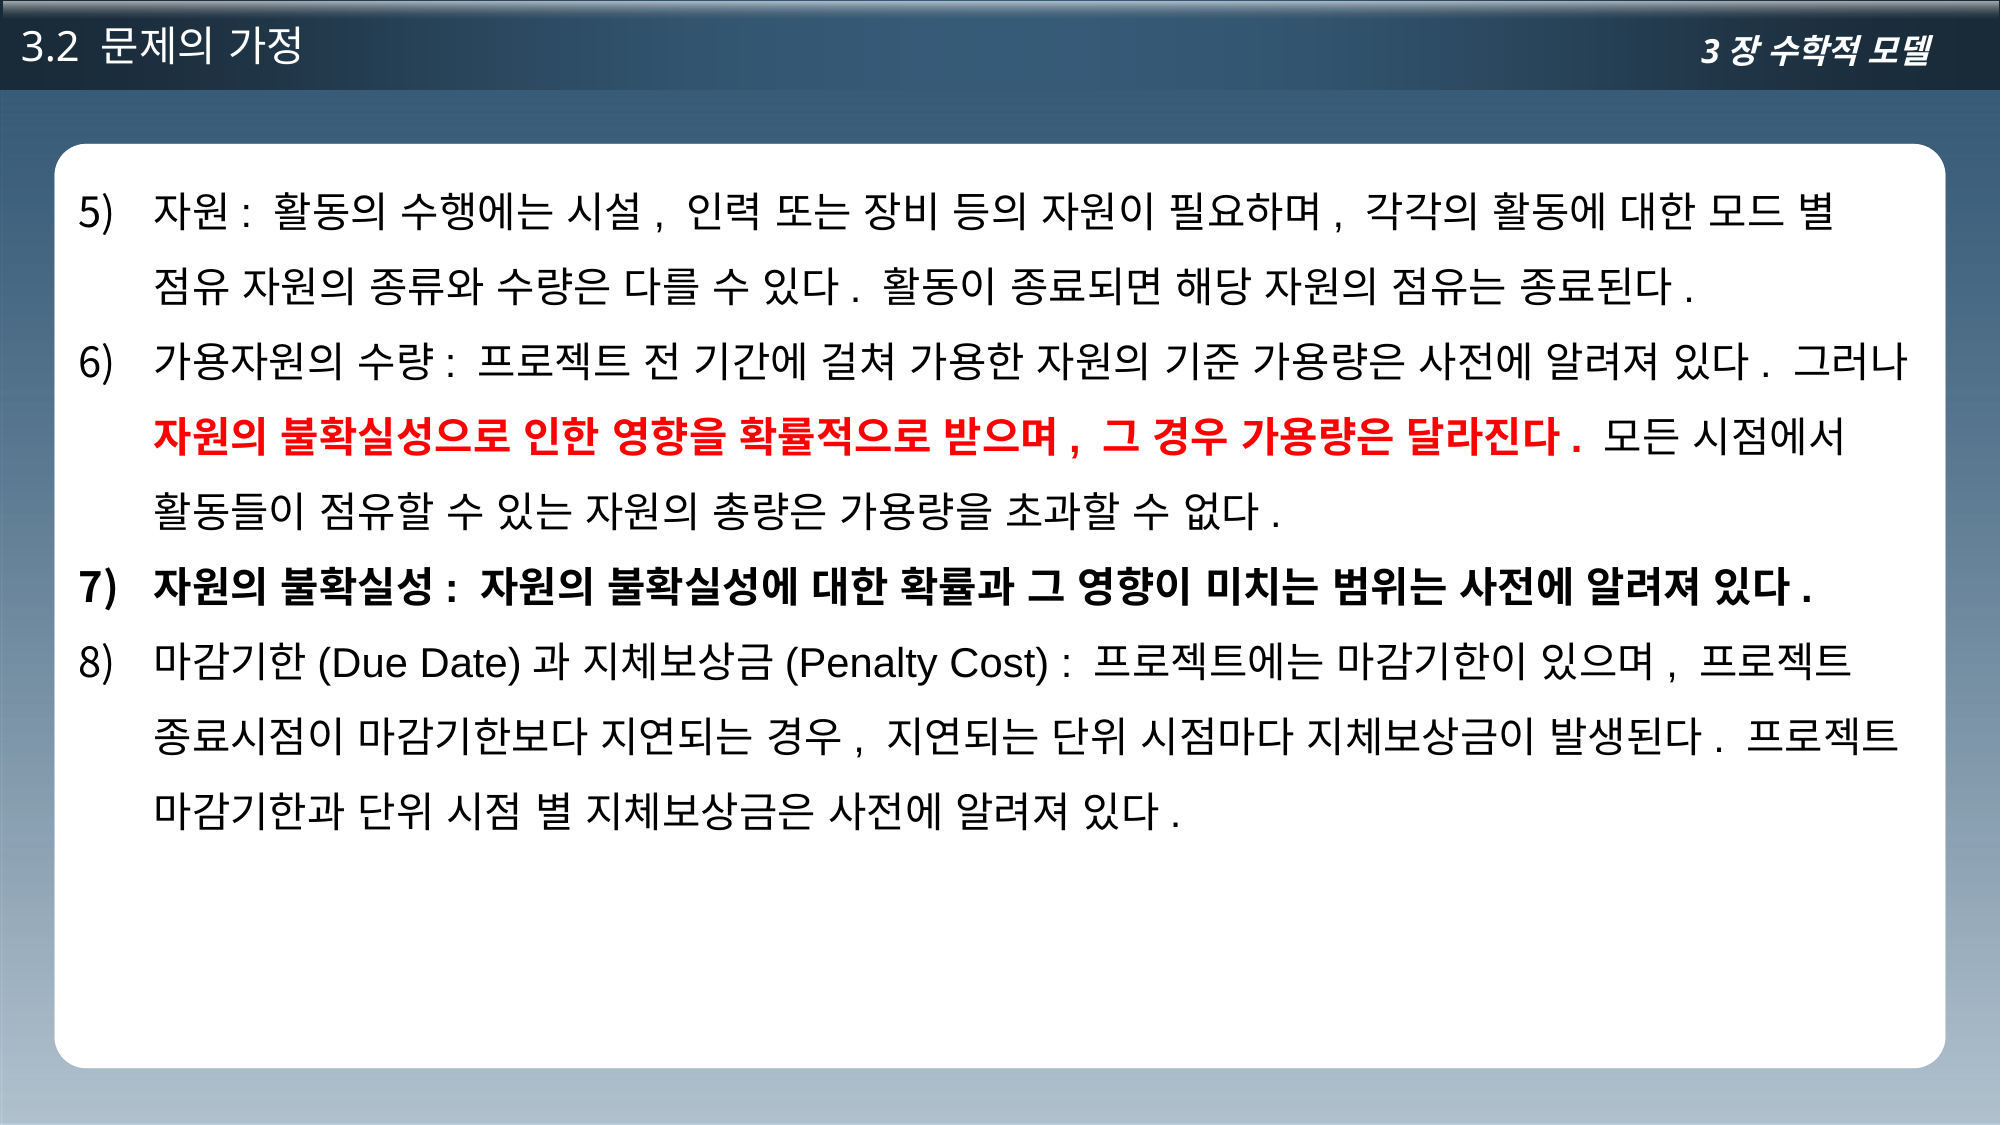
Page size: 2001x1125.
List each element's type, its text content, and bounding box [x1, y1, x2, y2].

text_box 3.2 문제의 가정 [6, 11, 320, 77]
text_box 3장 수학적 모델 [1377, 23, 1944, 78]
text_box 자원: 활동의 수행에는 시설, 인력 또는 장비 등의 자원이 필요하며, 각각의 활동에 대한 모드 별 점유 자원의 종류와 수량은 다를 수 있다. 활동이 종료되면 해당 자원의 점유는 종료된다. 가용자원의 수량: 프로젝트 전 기간에 걸쳐 가용한 자원의 기준 가용량은 사전에 알려져 있다. 그러나 자원의 불확실성으로 인한 영향을 확률적으로 받으며, 그 경우 가용량은 달라진다. 모든 시점에서 활동들이 점유할 수 있는 자원의 총량은 가용량을 초과할 수 없다. 자원의 불확실성: 자원의 불확실성에 대한 확률과 그 영향이 미치는 범위는 사전에 알려져 있다. 마감기한(Due Date)과 지체보상금(Penalty Cost) : 프로젝트에는 마감기한이 있으며, 프로젝트 종료시점이 마감기한보다 지연되는 경우, 지연되는 단위 시점마다 지체보상금이 발생된다. 프로젝트 마감기한과 단위 시점 별 지체보상금은 사전에 알려져 있다. [53, 142, 1947, 1070]
picture [0, 0, 2000, 1125]
